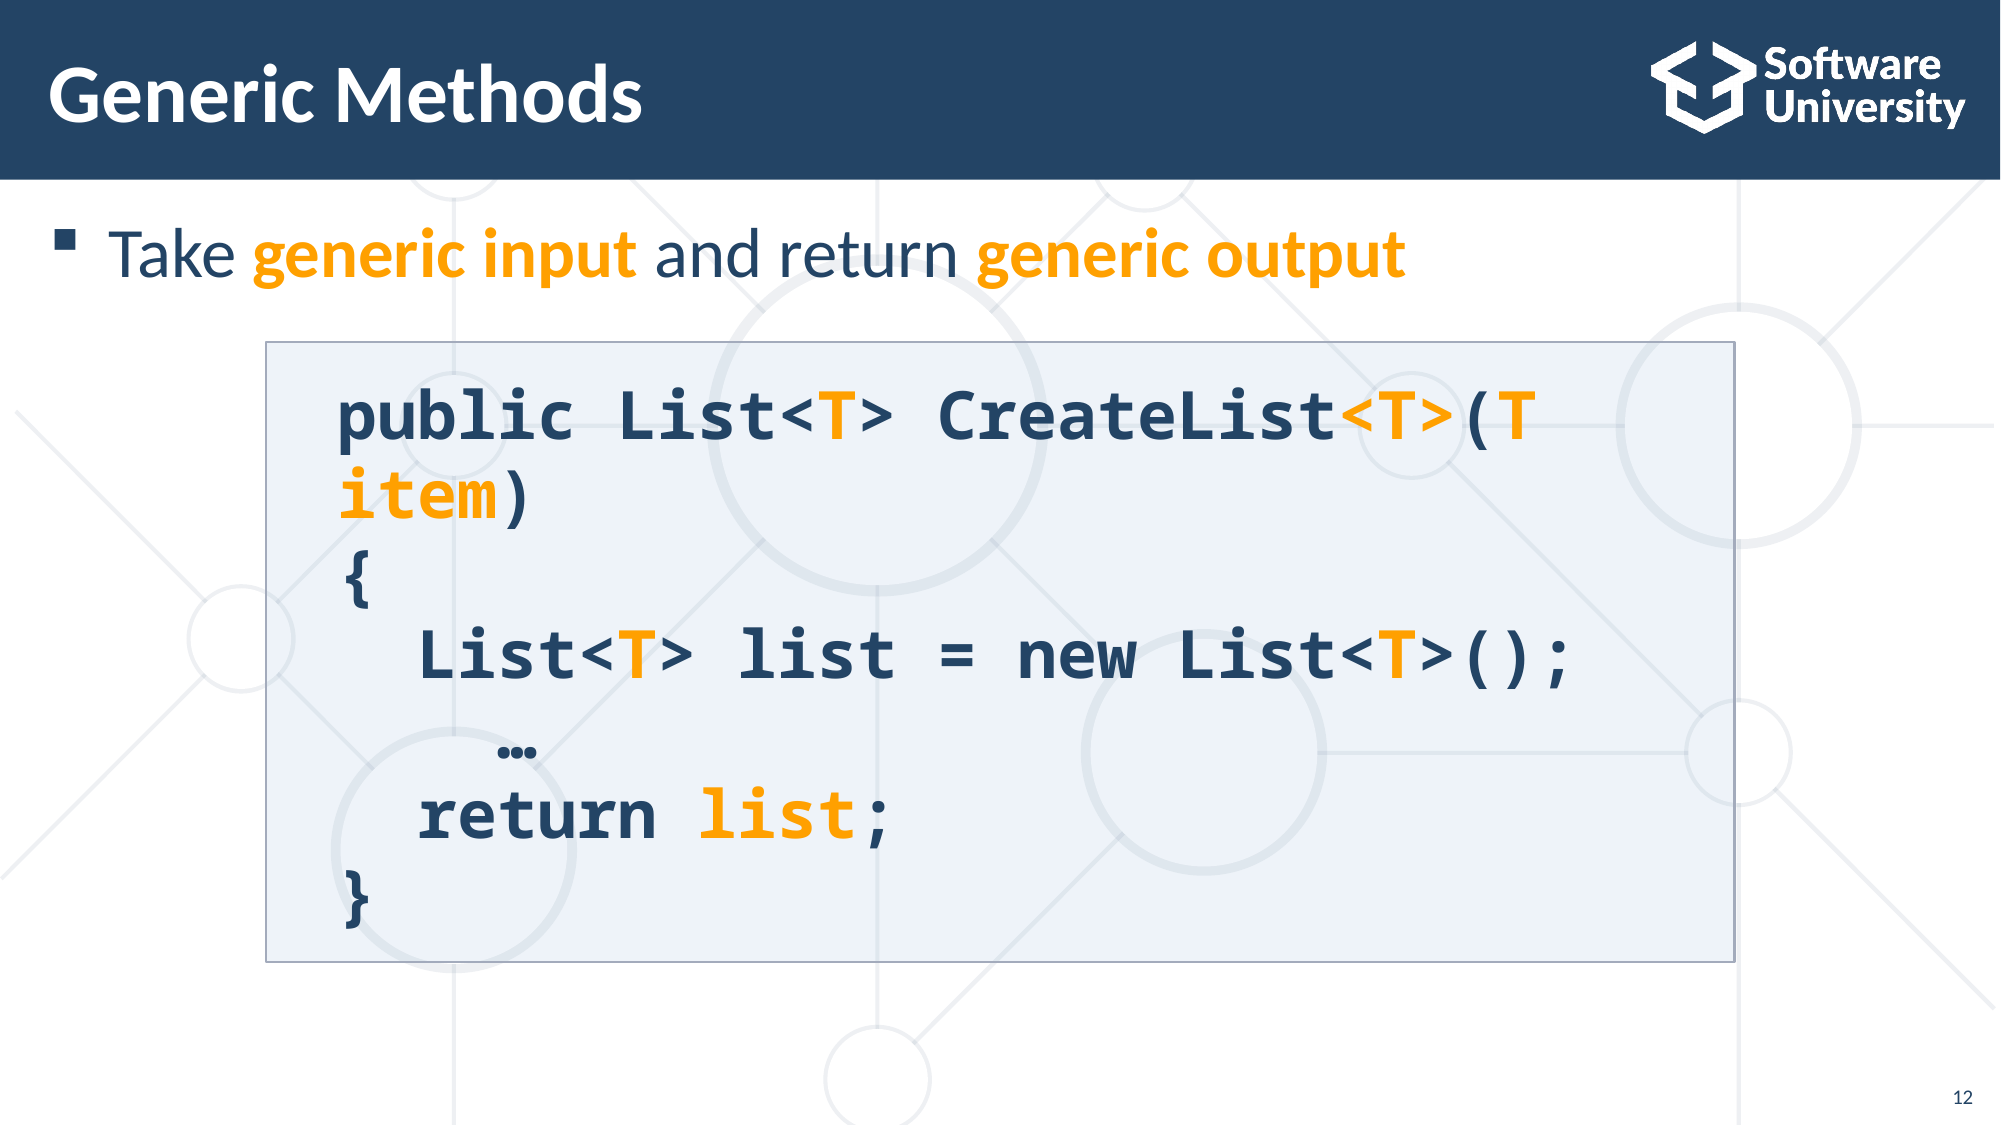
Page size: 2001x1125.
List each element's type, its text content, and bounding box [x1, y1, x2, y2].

list Take generic input and return generic output [31, 196, 1970, 1104]
slide_number 12 [1927, 1067, 1989, 1117]
title Generic Methods [31, 16, 1625, 162]
picture [1651, 41, 1966, 134]
text_box public List<T> CreateList<T>(T item) { List<T> list = new List<T>(); … return list; } [266, 342, 1735, 963]
